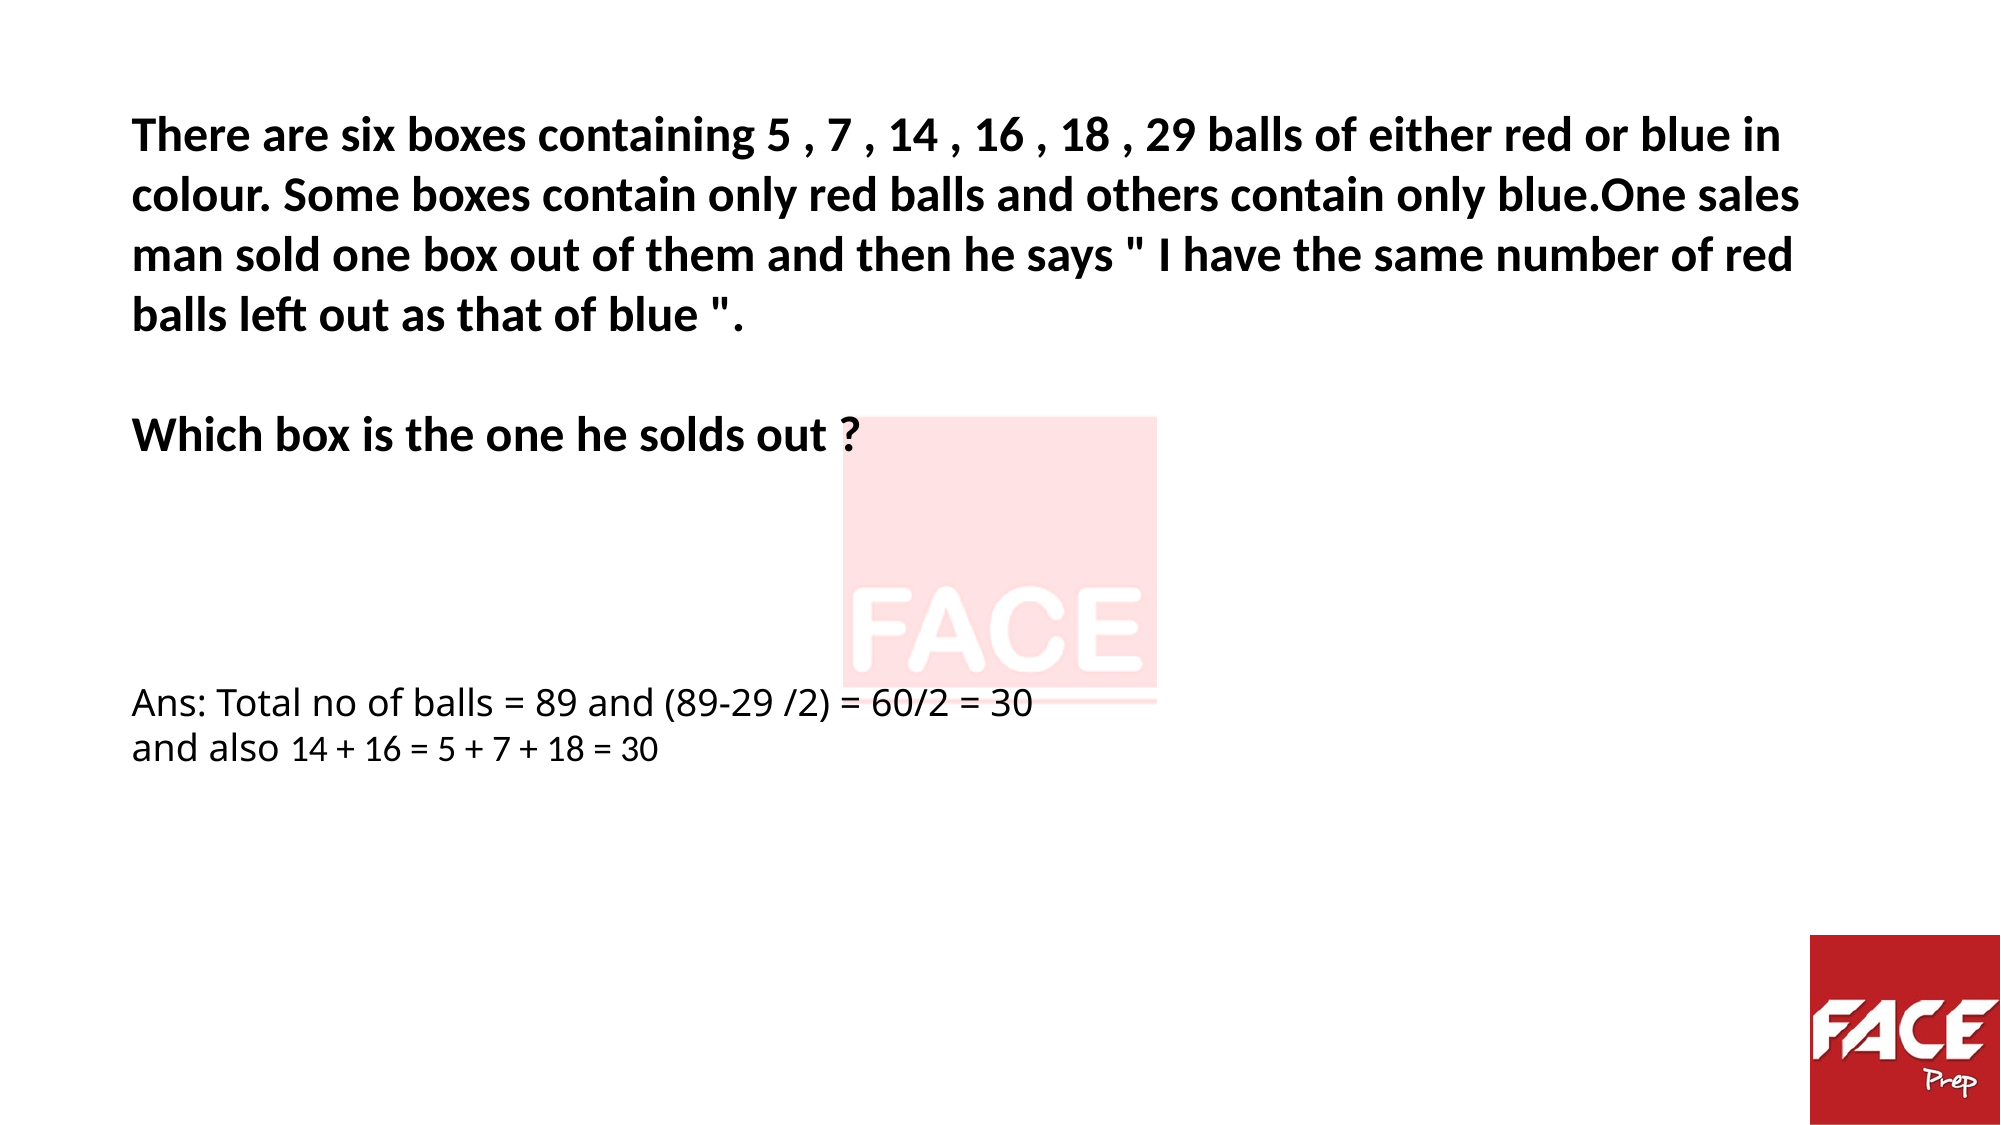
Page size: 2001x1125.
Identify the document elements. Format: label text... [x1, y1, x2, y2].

text_box There are six boxes containing 5 , 7 , 14 , 16 , 18 , 29 balls of either red or blue in colour. Some boxes contain only red balls and others contain only blue.One sales man sold one box out of them and then he says " I have the same number of red balls left out as that of blue ". Which box is the one he solds out ? [116, 94, 1851, 470]
picture [1810, 935, 2000, 1125]
text_box Ans: Total no of balls = 89 and (89-29 /2) = 60/2 = 30 and also 14 + 16 = 5 + 7 + 18 = 30 [116, 671, 1117, 777]
